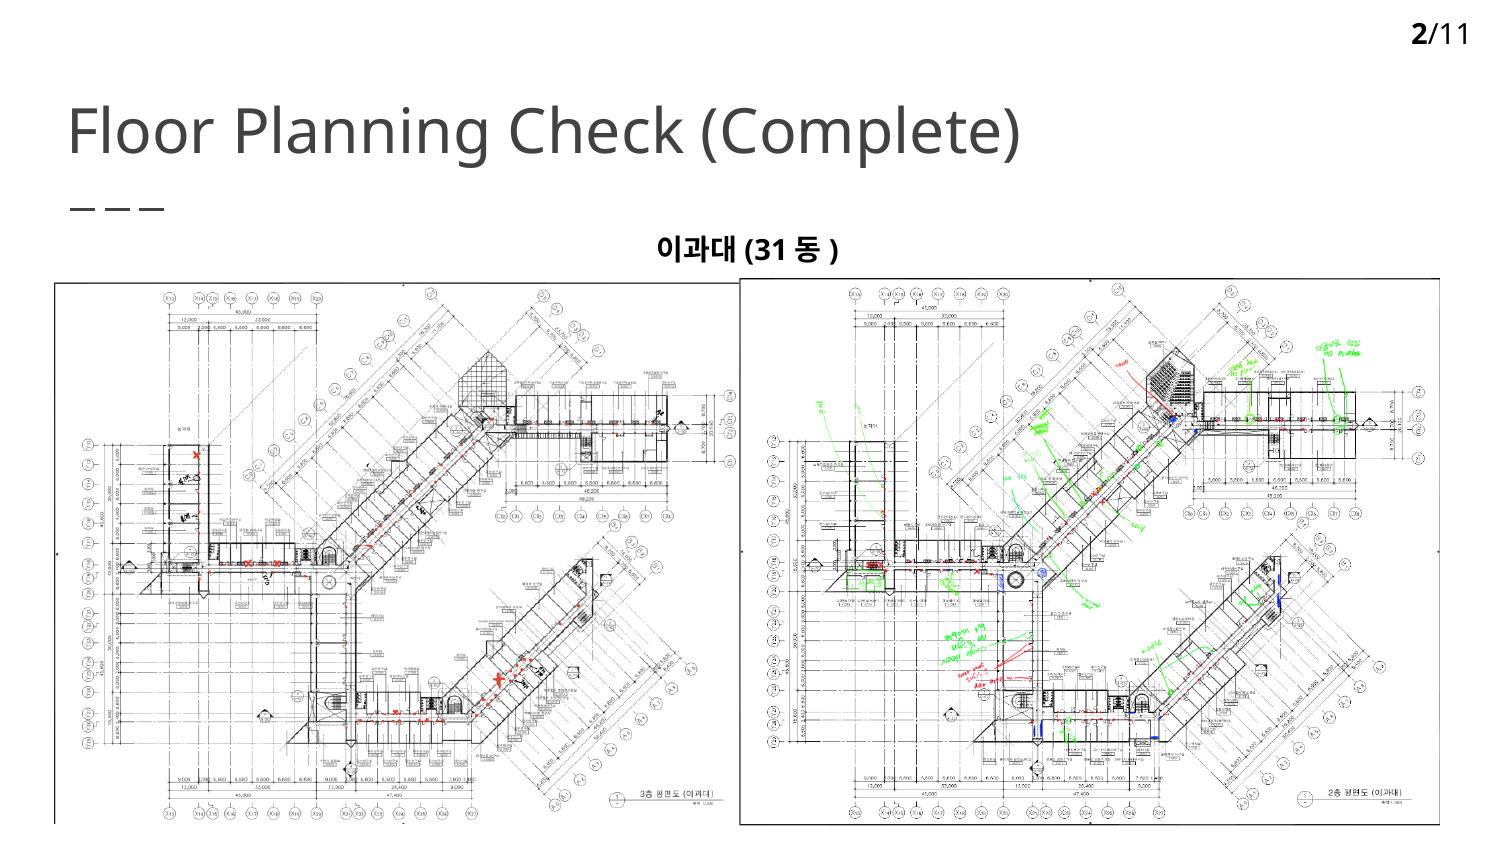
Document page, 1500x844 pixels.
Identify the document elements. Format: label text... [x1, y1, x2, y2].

text_box 2/11 [1396, 0, 1500, 65]
text_box 이과대(31동) [641, 215, 859, 279]
picture [54, 278, 1440, 827]
title Floor Planning Check (Complete) [51, 61, 1449, 182]
